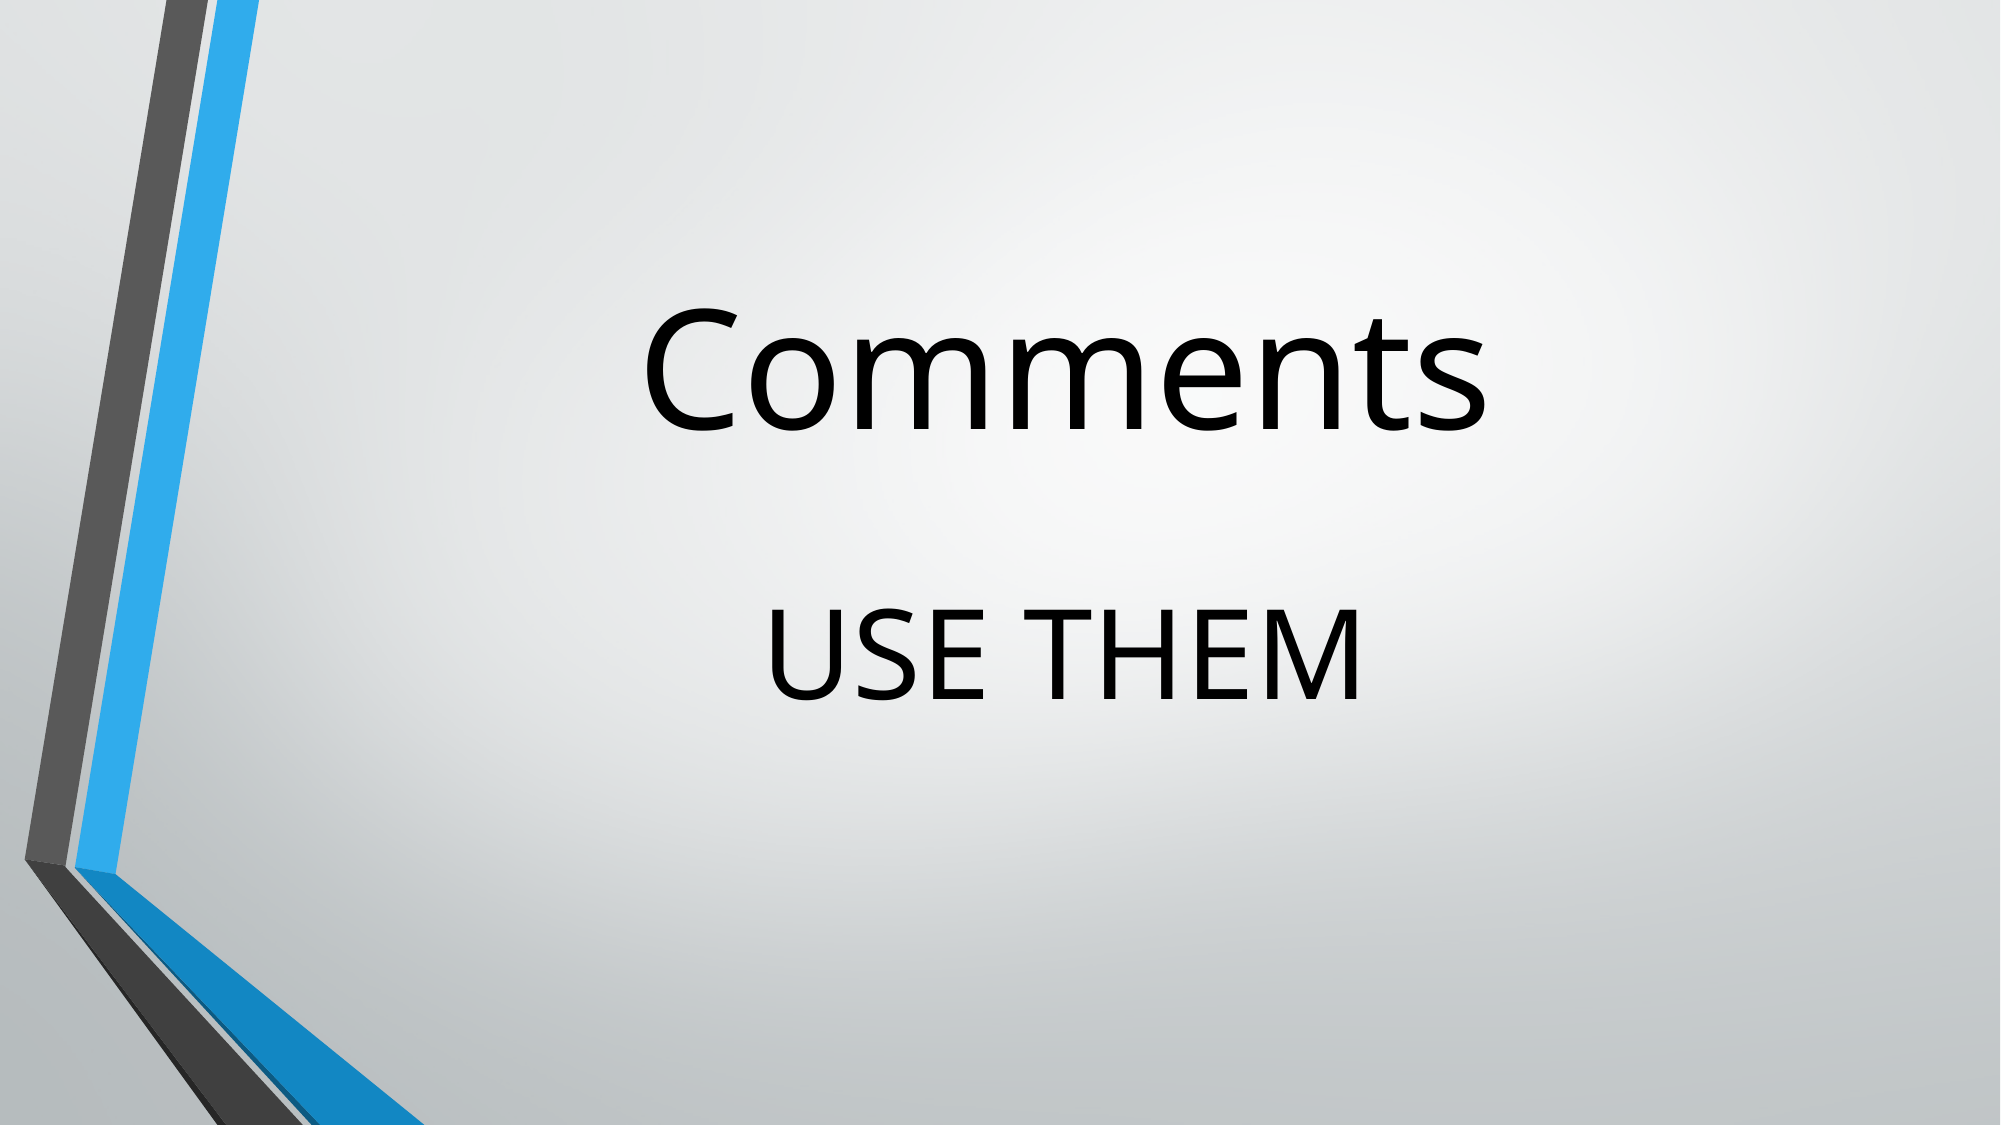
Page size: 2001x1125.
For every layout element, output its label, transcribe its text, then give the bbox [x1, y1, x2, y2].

title Comments [243, 112, 1887, 531]
list USE THEM [243, 531, 1887, 769]
